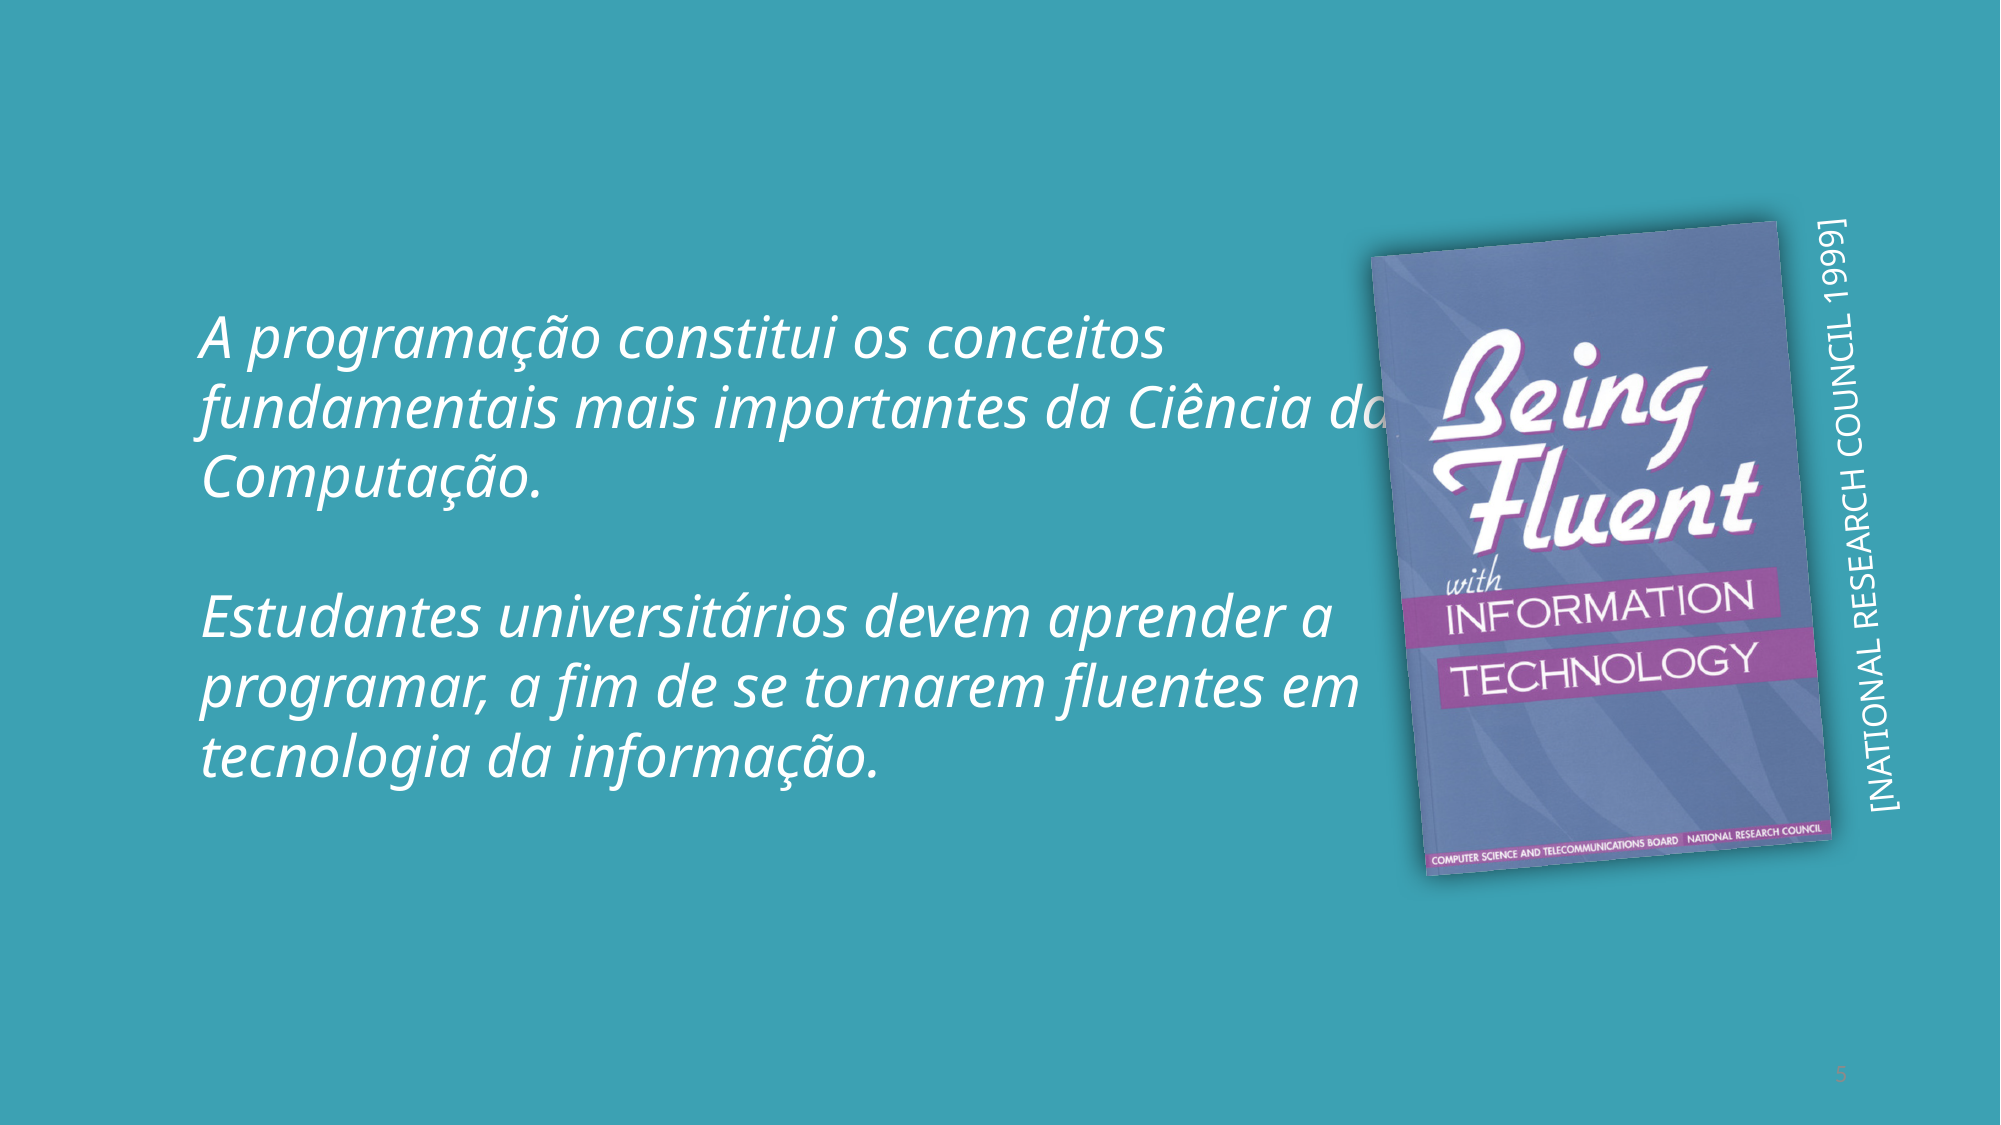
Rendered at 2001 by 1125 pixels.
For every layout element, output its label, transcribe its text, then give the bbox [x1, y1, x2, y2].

text_box [NATIONAL RESEARCH COUNCIL 1999] [1798, 201, 1912, 840]
text_box A programação constitui os conceitos fundamentais mais importantes da Ciência da Computação. Estudantes universitários devem aprender a programar, a fim de se tornarem fluentes em tecnologia da informação. [185, 292, 1396, 797]
picture [1371, 221, 1832, 876]
slide_number 5 [1412, 1042, 1863, 1103]
